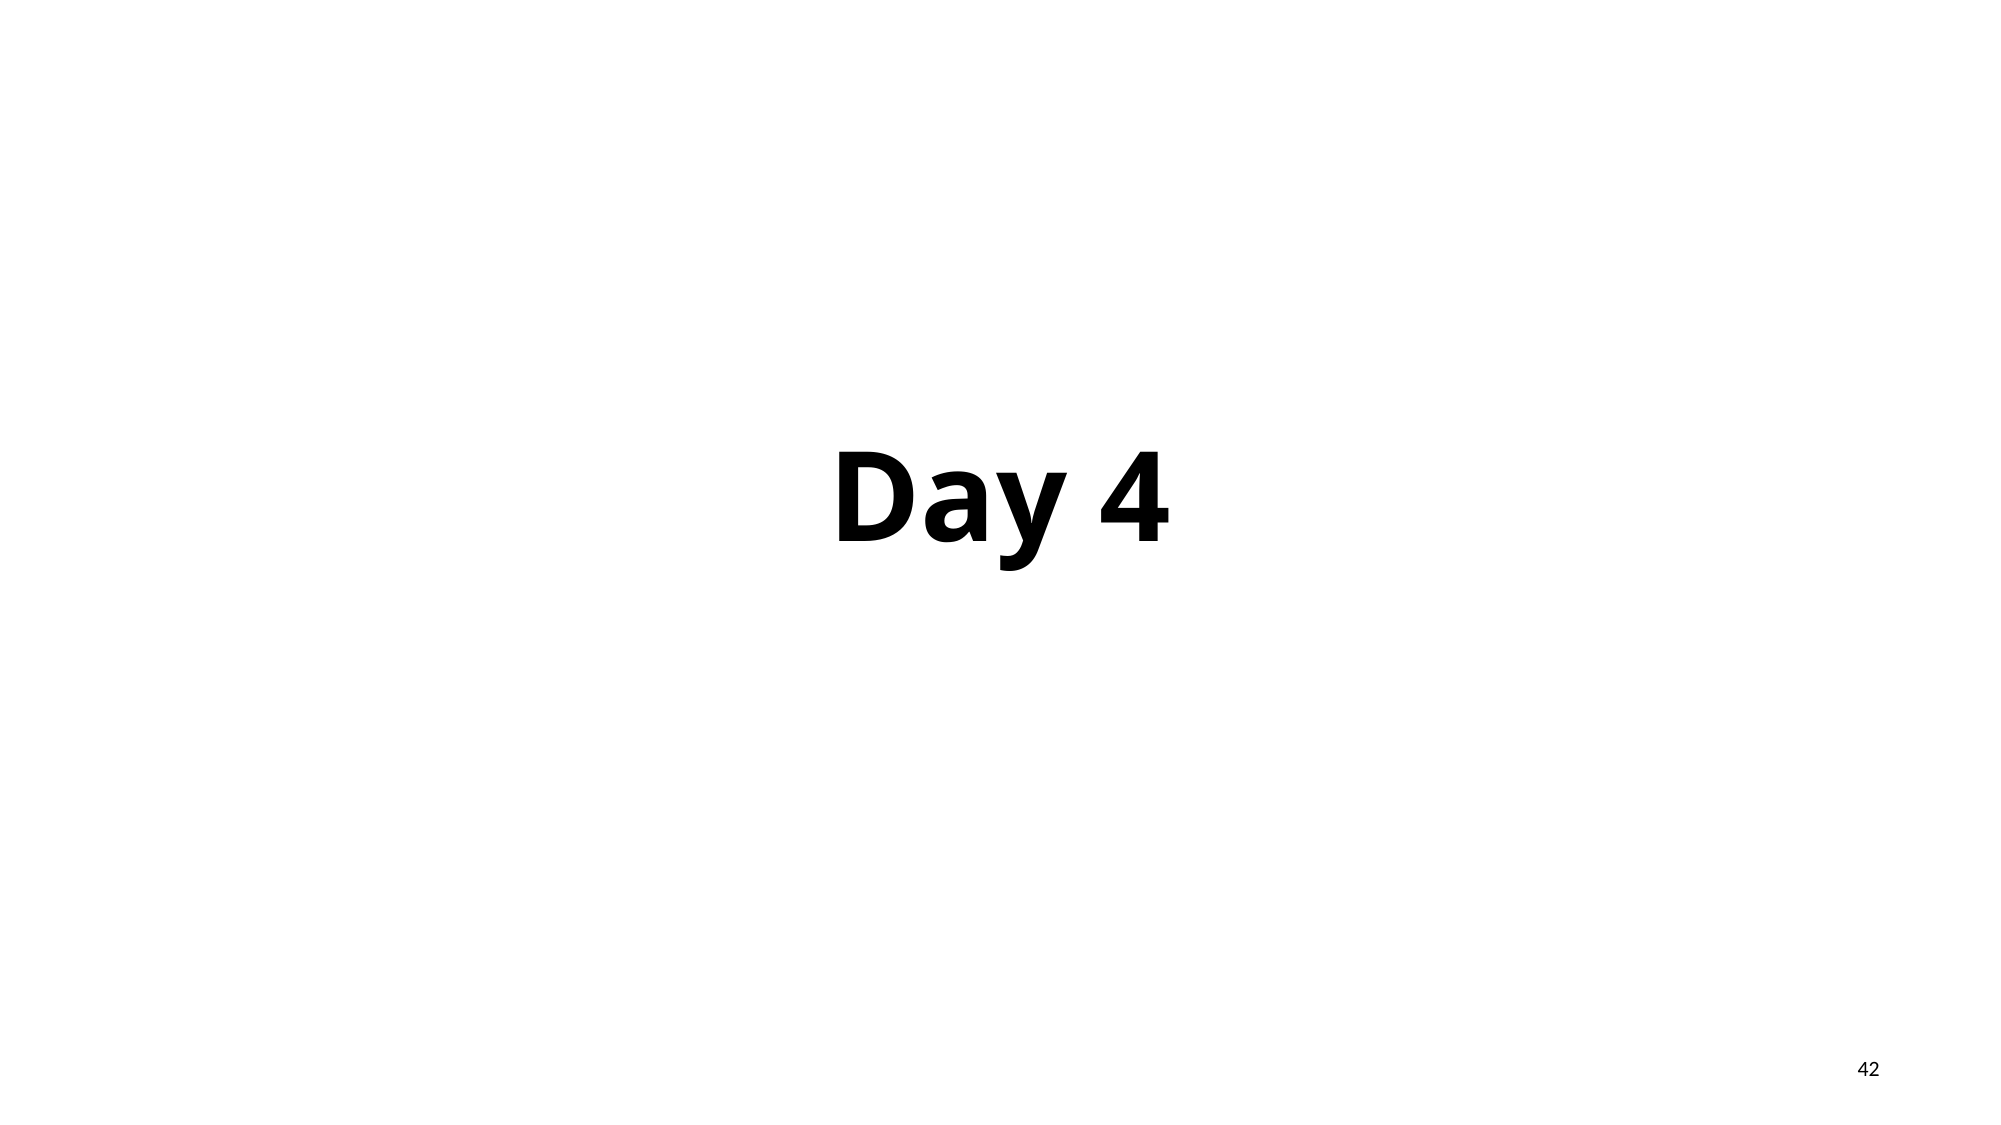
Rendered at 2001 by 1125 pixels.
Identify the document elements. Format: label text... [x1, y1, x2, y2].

title Day 4 [249, 184, 1750, 576]
slide_number 42 [1669, 1037, 1895, 1098]
